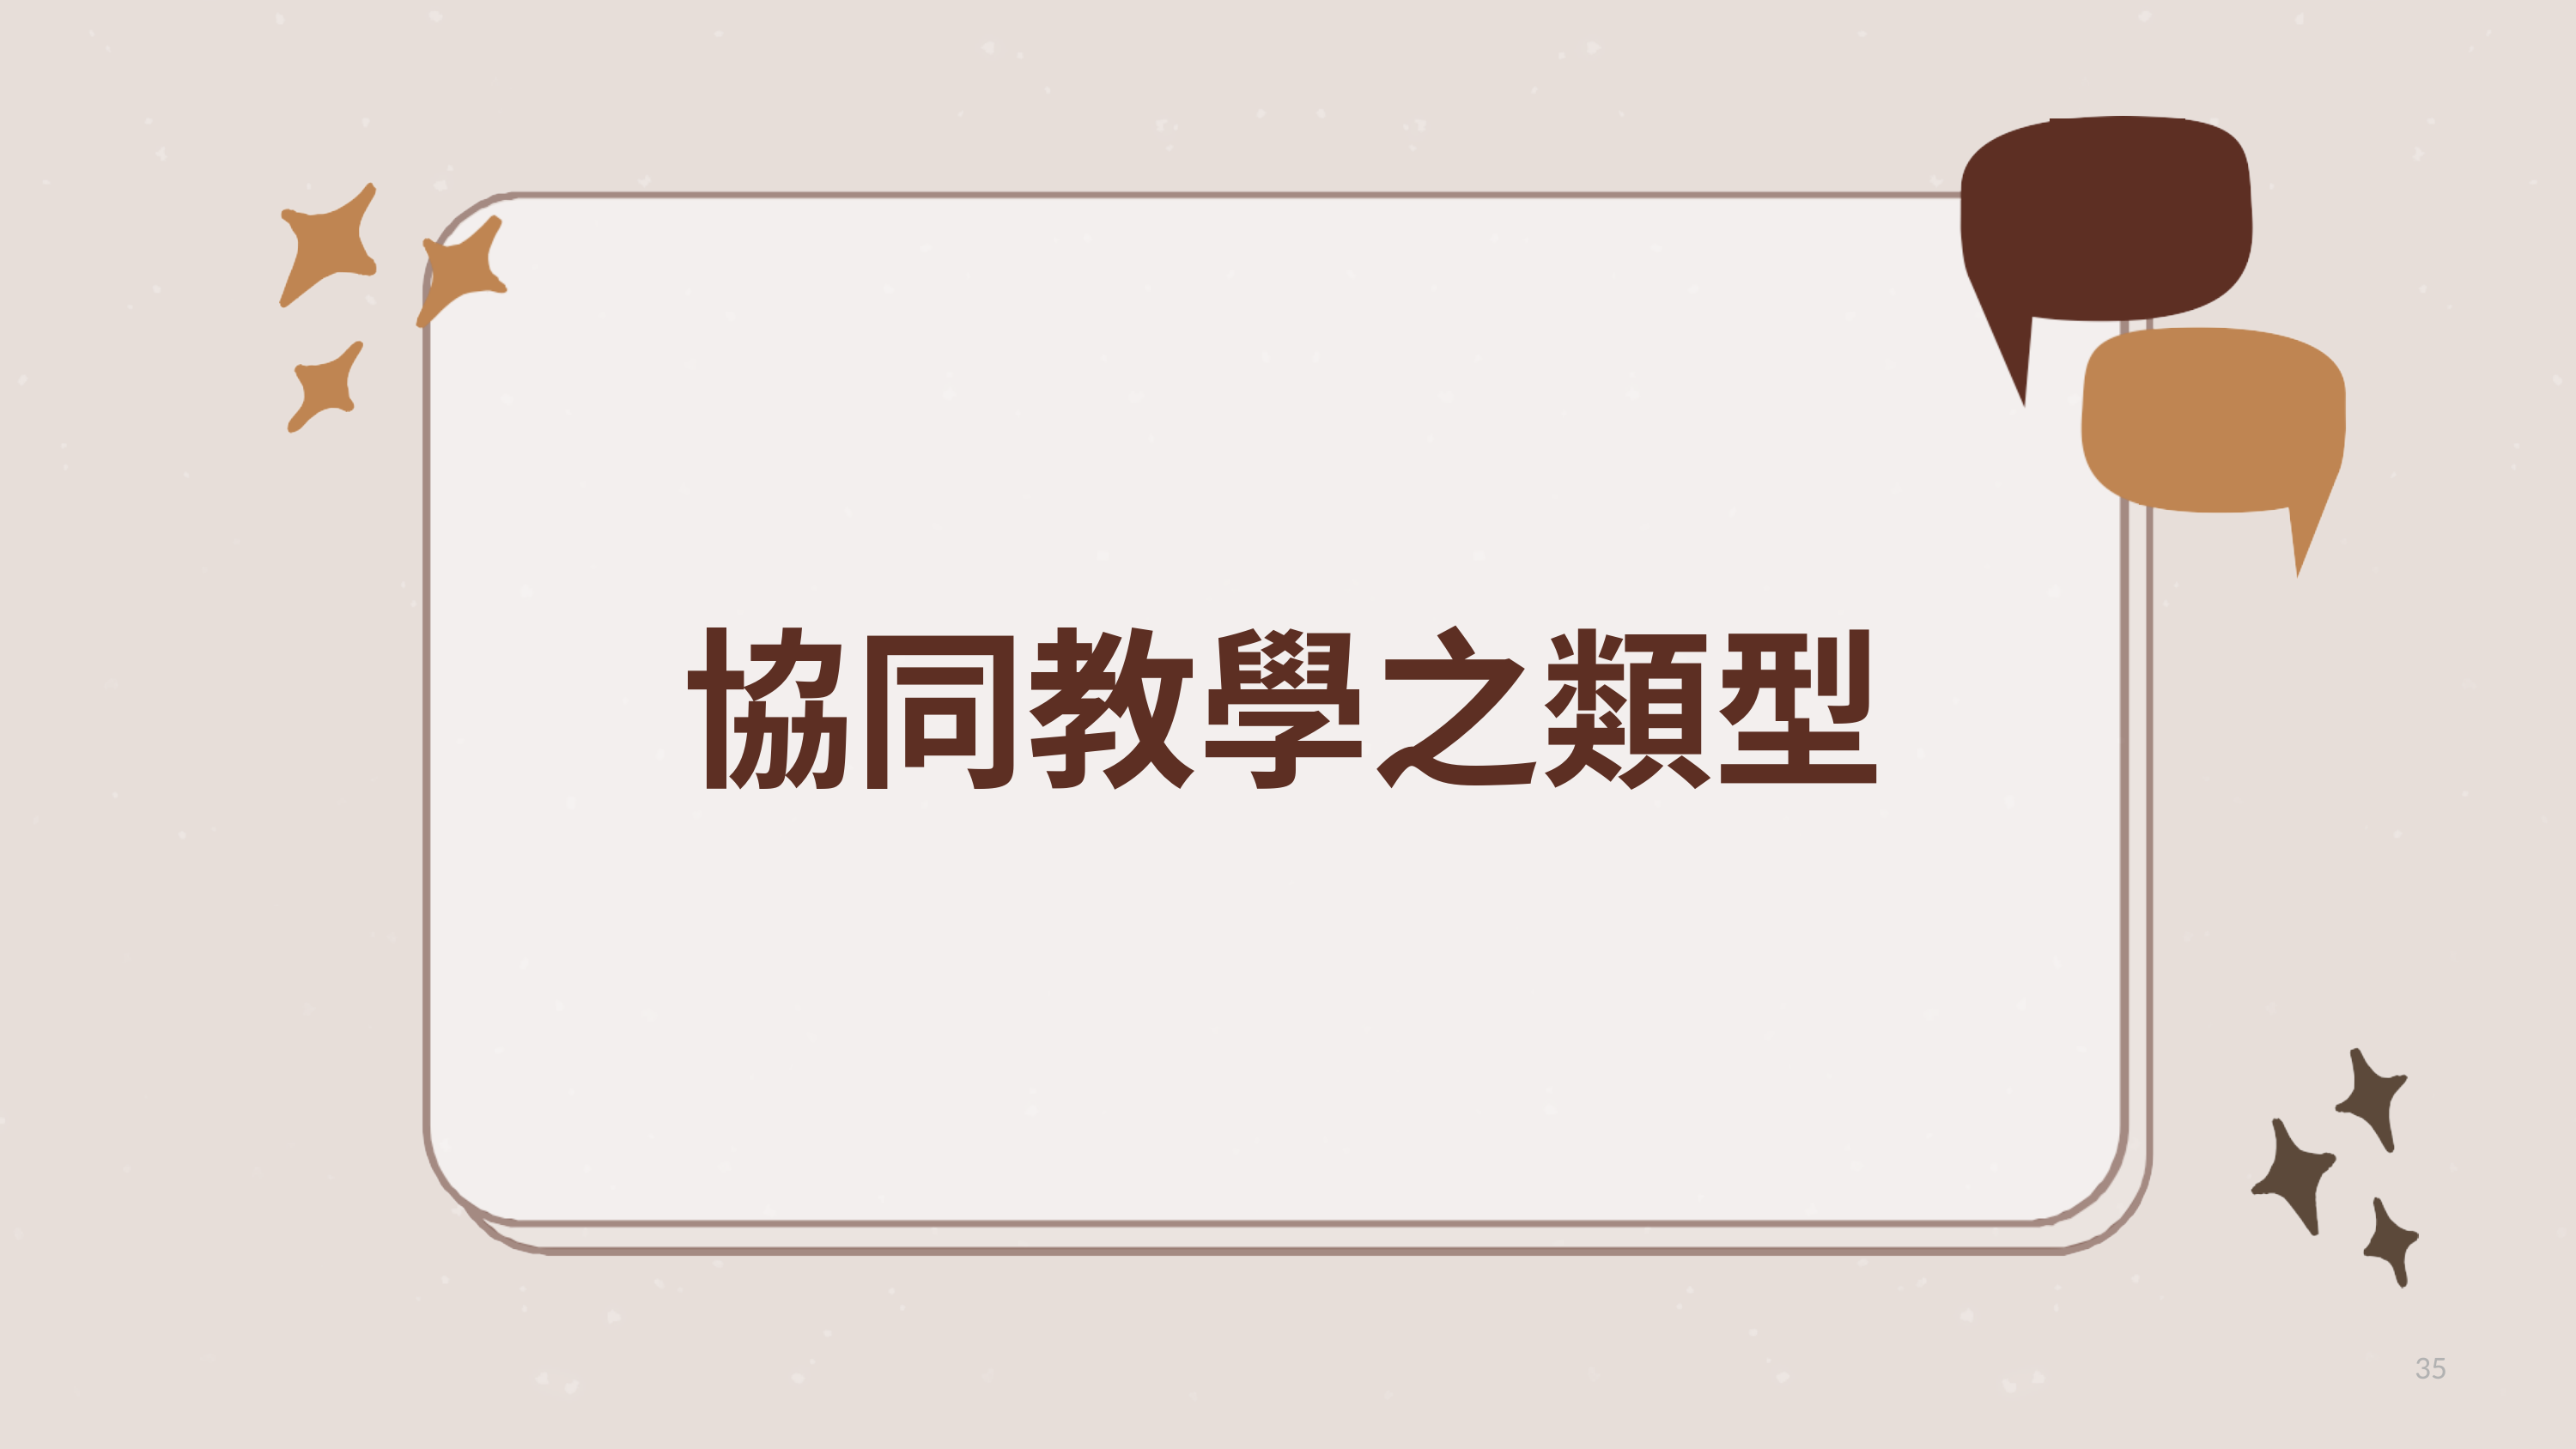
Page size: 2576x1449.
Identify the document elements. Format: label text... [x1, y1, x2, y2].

picture [0, 0, 2576, 1449]
slide_number 35 [1855, 1347, 2447, 1420]
